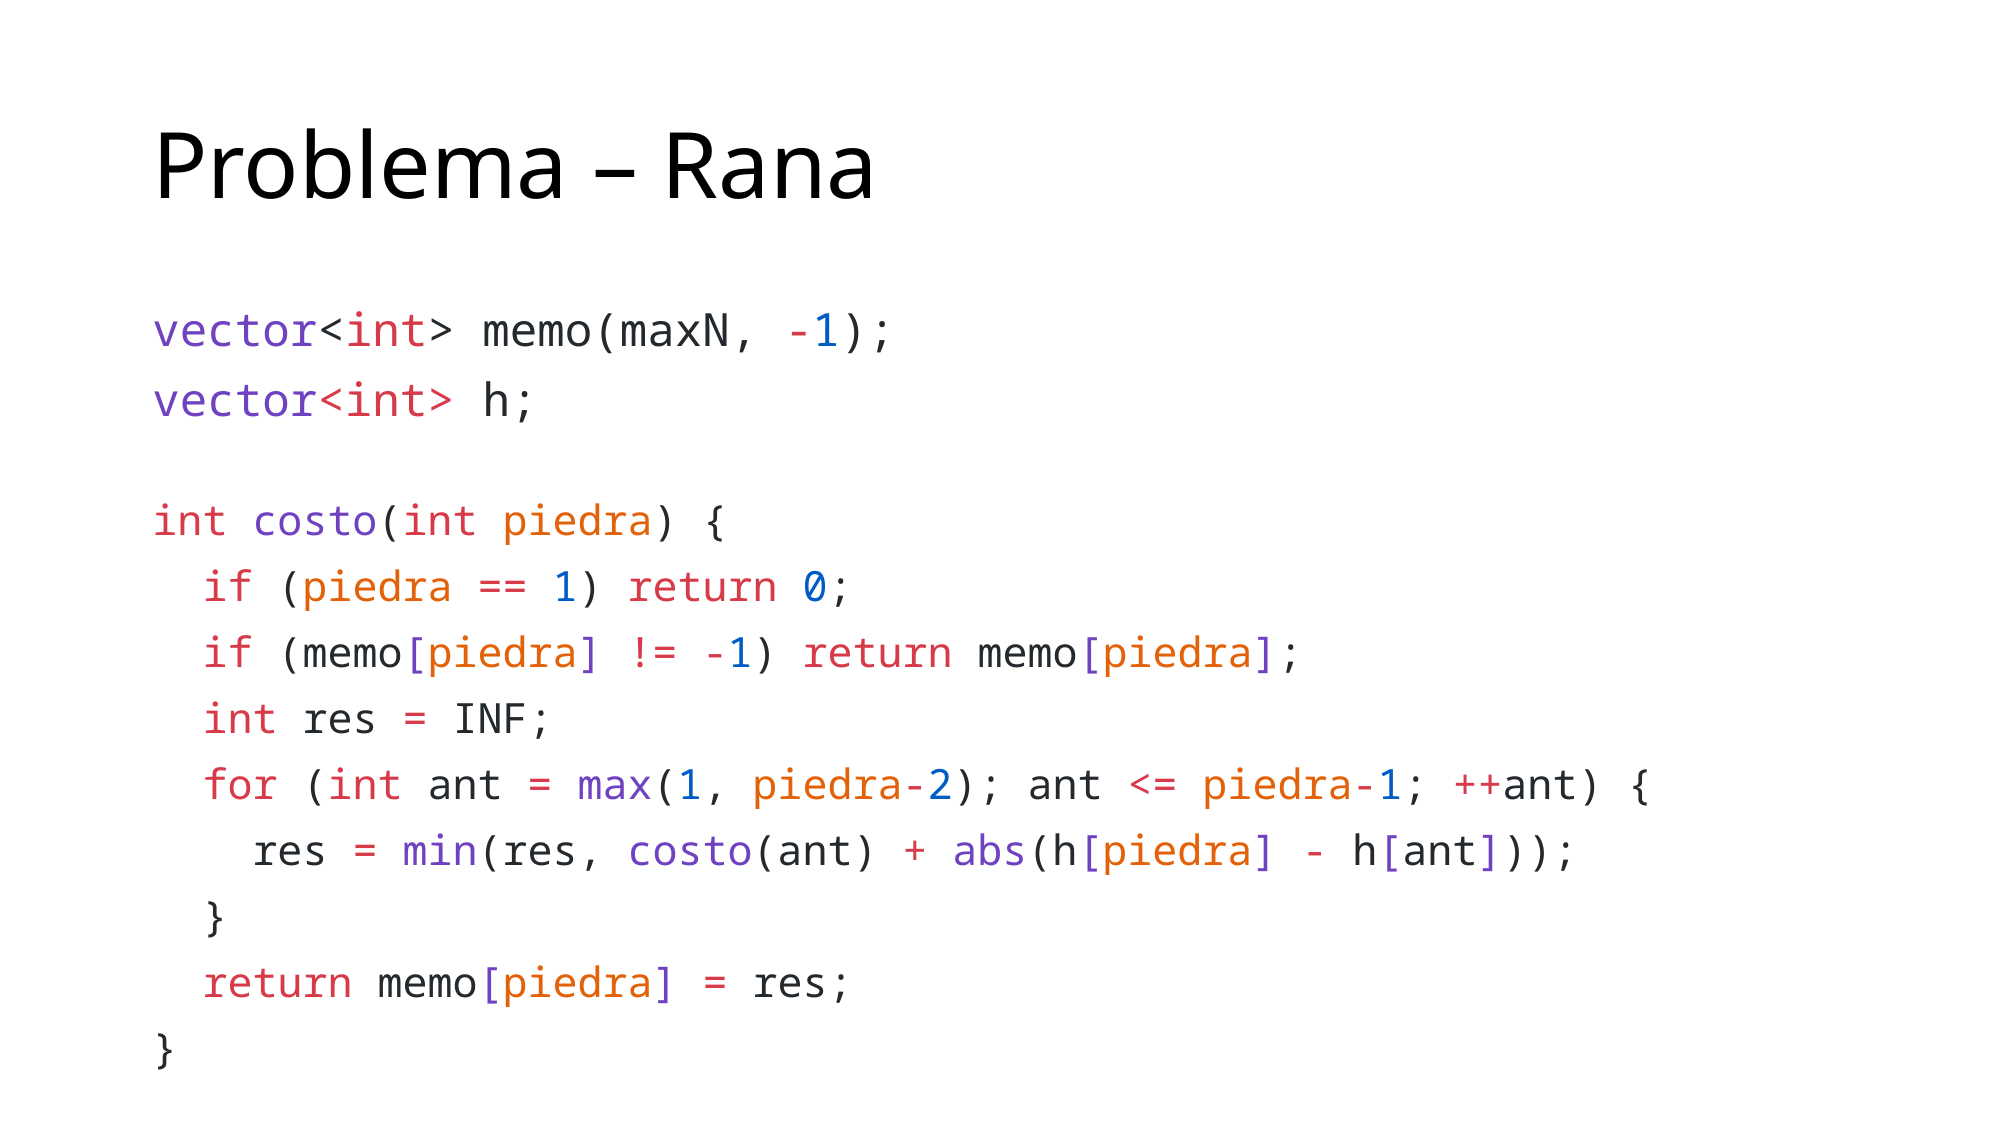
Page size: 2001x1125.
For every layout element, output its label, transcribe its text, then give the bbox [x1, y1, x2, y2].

list vector<int> memo(maxN, -1); vector<int> h; int costo(int piedra) { if (piedra == 1) return 0; if (memo[piedra] != -1) return memo[piedra]; int res = INF; for (int ant = max(1, piedra-2); ant <= piedra-1; ++ant) { res = min(res, costo(ant) + abs(h[piedra] - h[ant])); } return memo[piedra] = res; } [137, 299, 1863, 1083]
title Problema – Rana [137, 59, 1863, 278]
